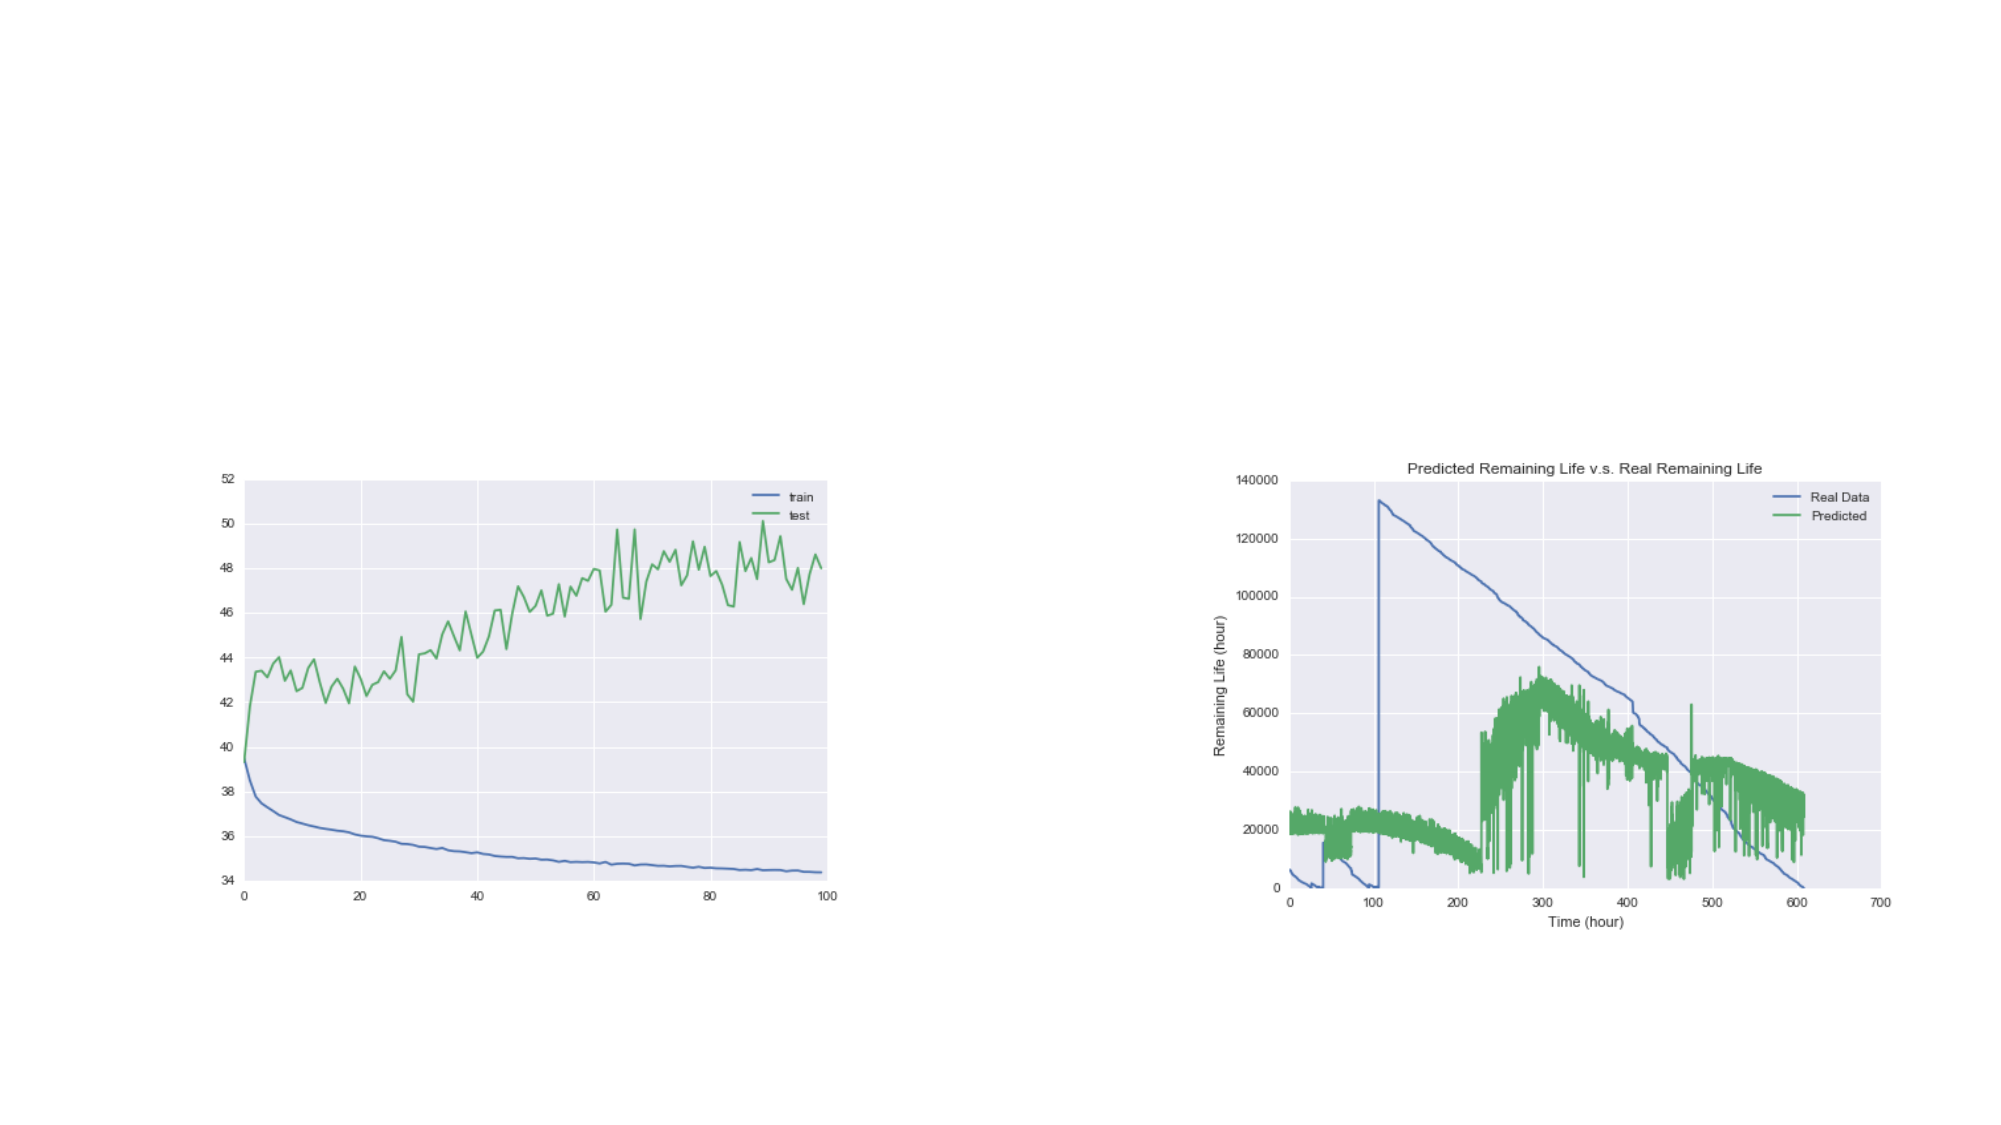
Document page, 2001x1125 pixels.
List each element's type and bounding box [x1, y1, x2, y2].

picture [211, 465, 847, 911]
picture [1206, 454, 1901, 939]
